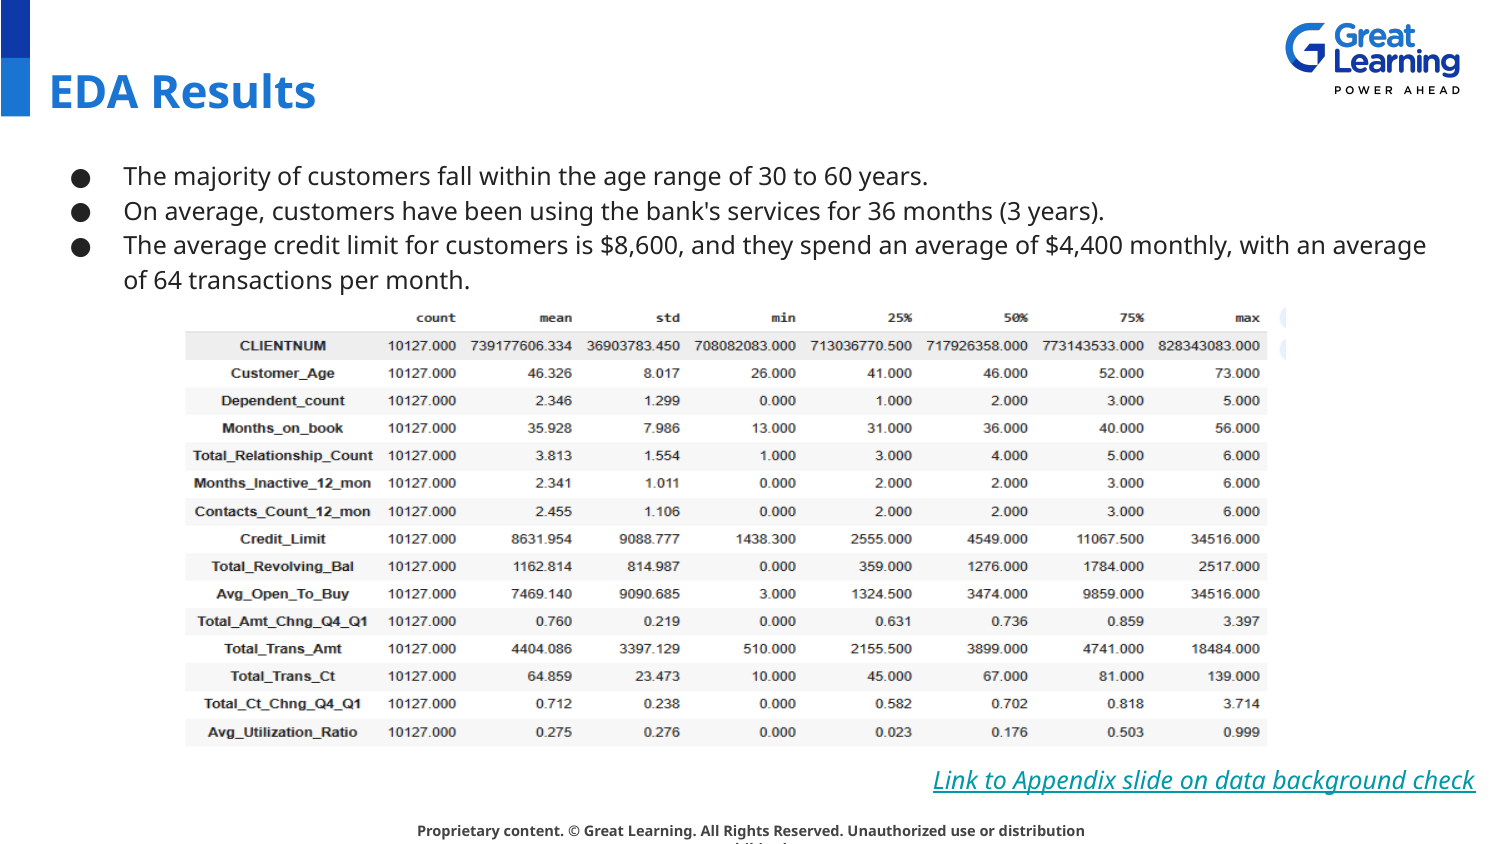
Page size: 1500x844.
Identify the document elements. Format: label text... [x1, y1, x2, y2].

picture [1258, 11, 1487, 106]
title EDA Results [33, 47, 1431, 141]
text_box Link to Appendix slide on data background check [668, 749, 1491, 810]
list The majority of customers fall within the age range of 30 to 60 years. On average, customers have been using the bank's services for 36 months (3 years). The average credit limit for customers is $8,600, and they spend an average of $4,400 monthly, with an average of 64 transactions per month. [33, 141, 1449, 750]
picture [178, 304, 1287, 759]
